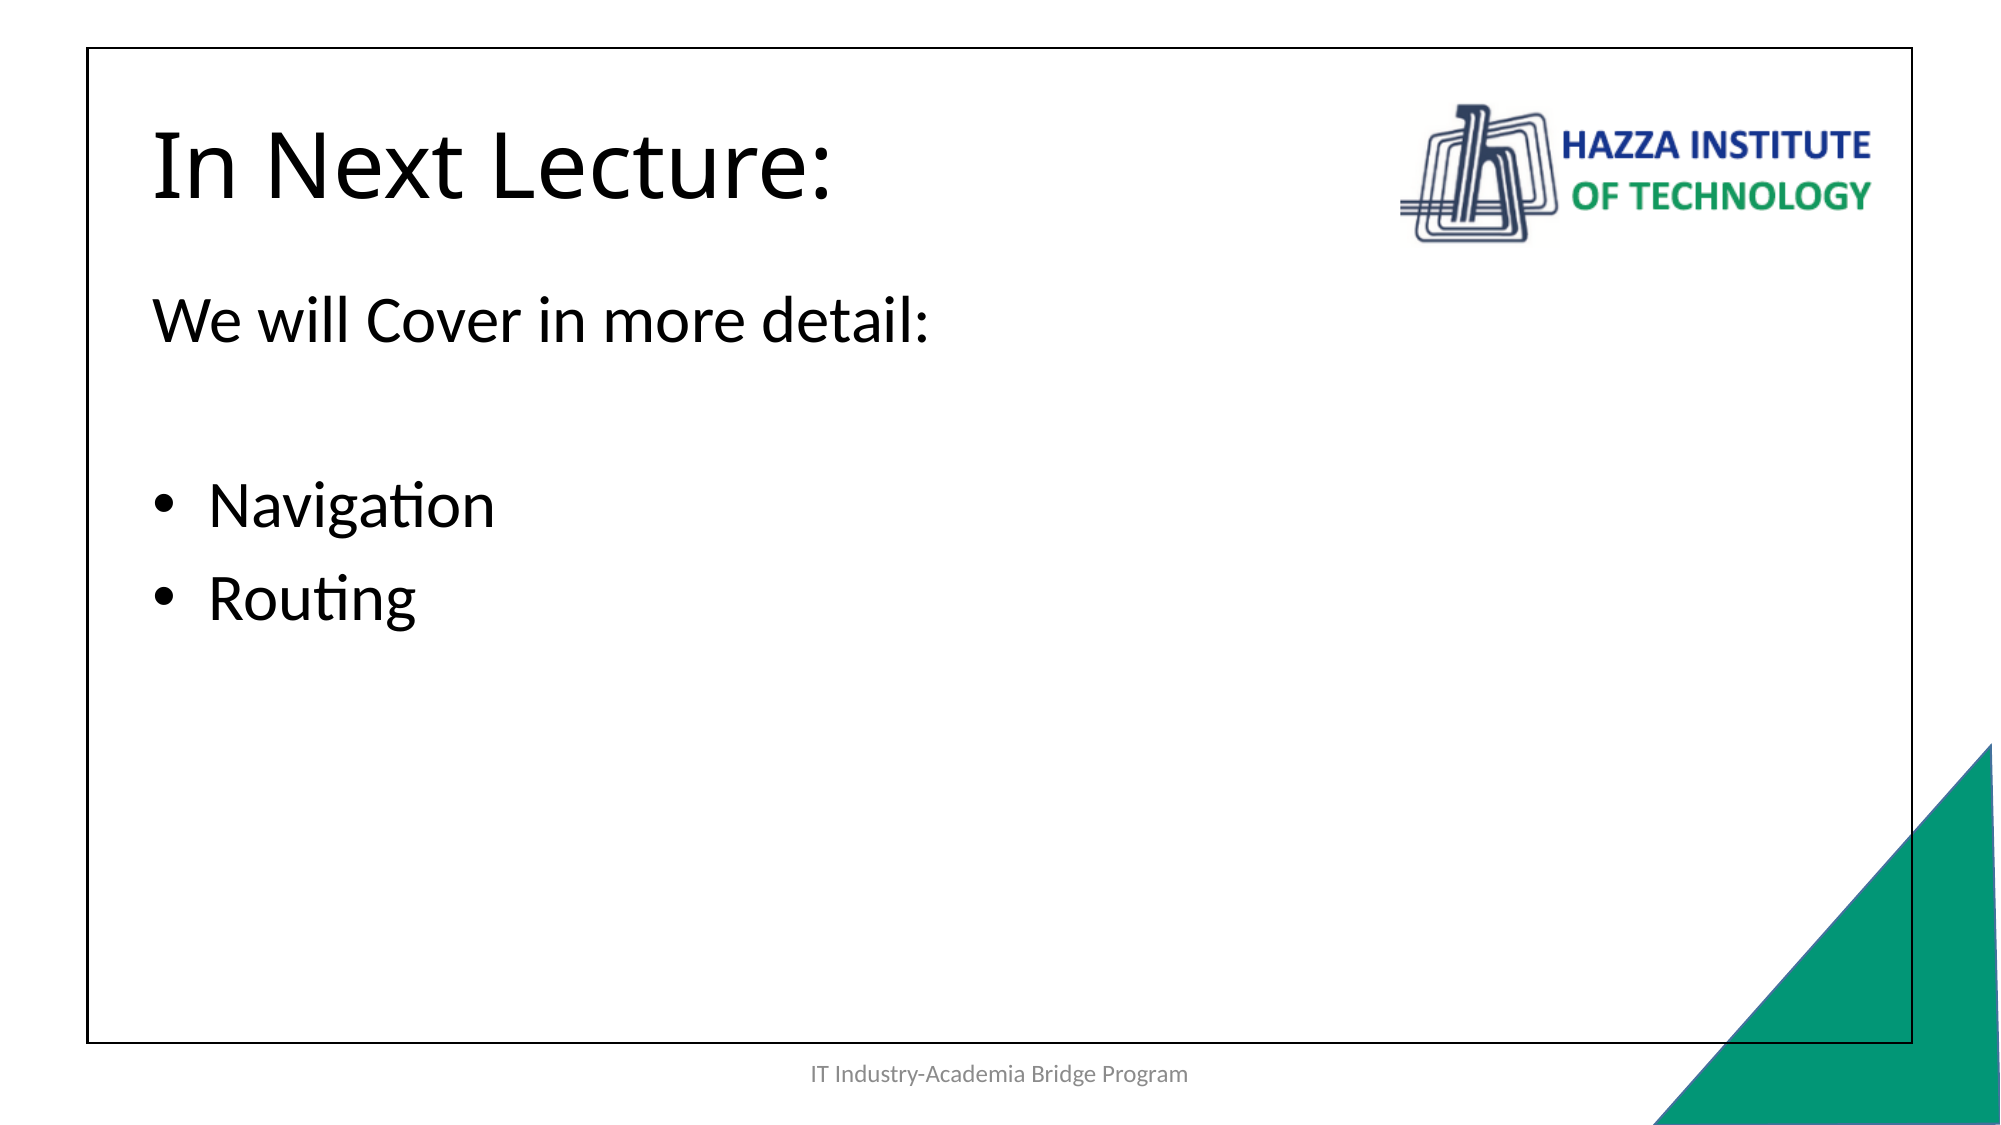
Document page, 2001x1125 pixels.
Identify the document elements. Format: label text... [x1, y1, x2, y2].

picture [1392, 100, 1889, 248]
footer IT Industry-Academia Bridge Program [662, 1044, 1338, 1103]
text_box [86, 47, 1913, 1044]
text_box [1652, 743, 2000, 1125]
